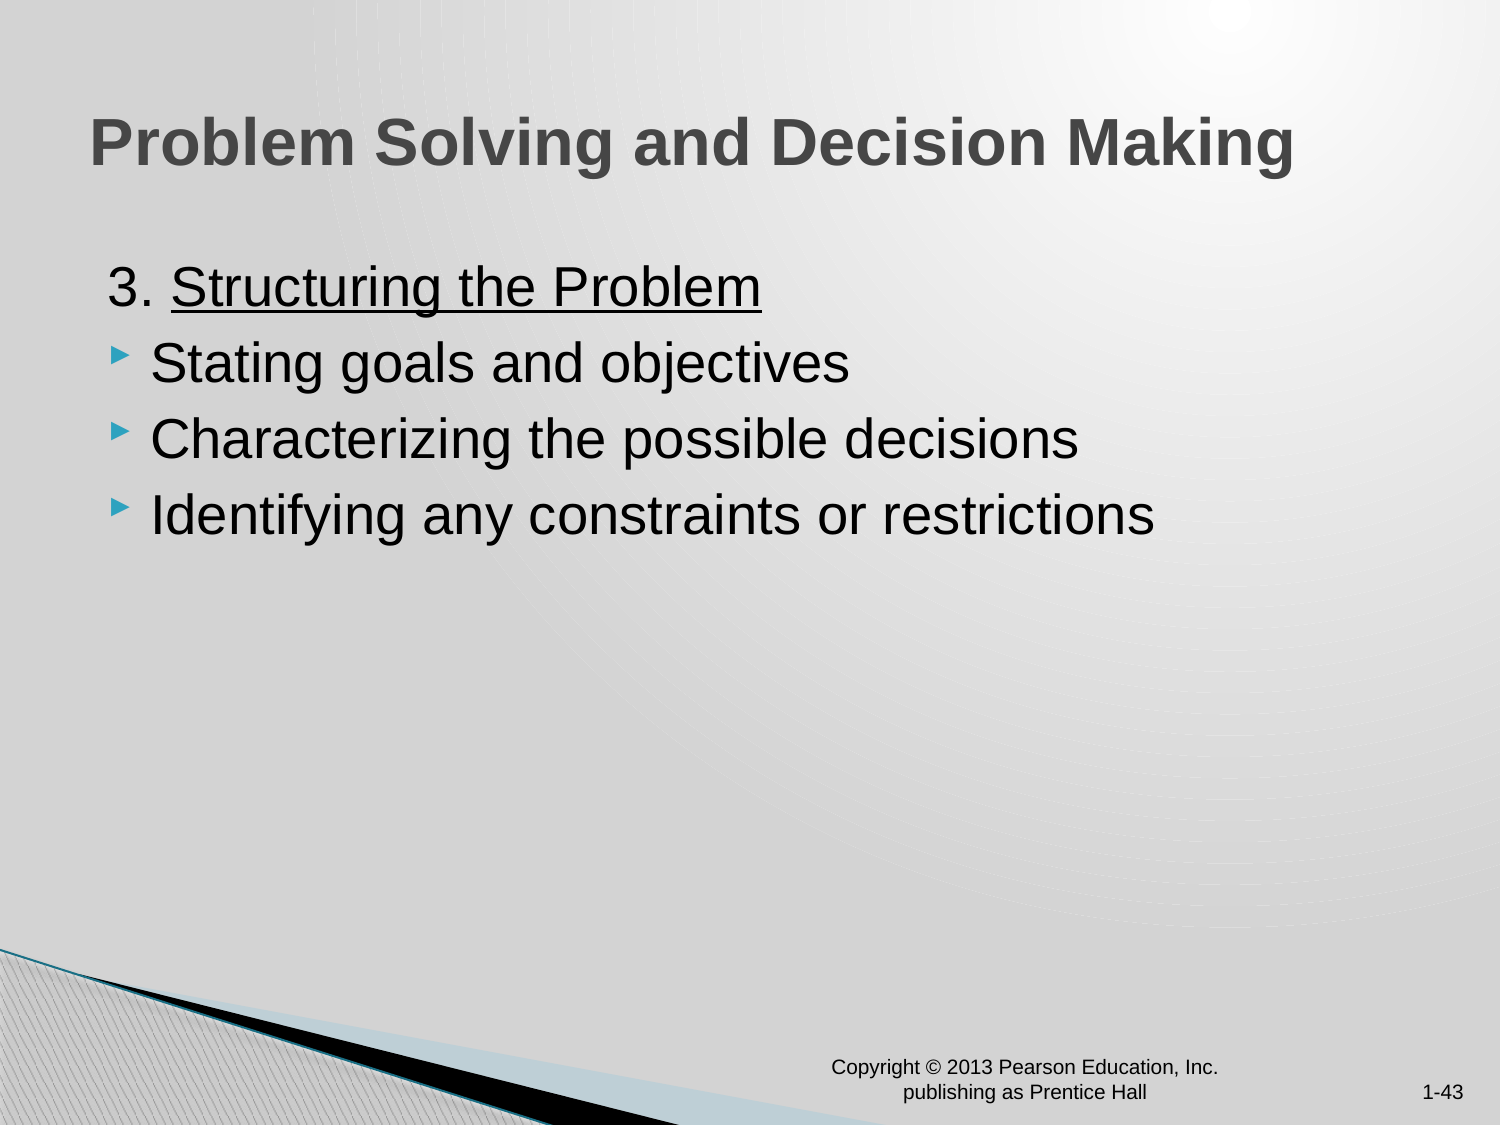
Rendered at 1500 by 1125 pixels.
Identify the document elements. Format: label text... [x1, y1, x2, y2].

slide_number 1-43 [1362, 1051, 1479, 1112]
title Problem Solving and Decision Making [75, 45, 1425, 233]
list 3. Structuring the Problem Stating goals and objectives Characterizing the possible decisions Identifying any constraints or restrictions [74, 242, 1426, 986]
footer Copyright © 2013 Pearson Education, Inc. publishing as Prentice Hall [812, 1051, 1238, 1112]
